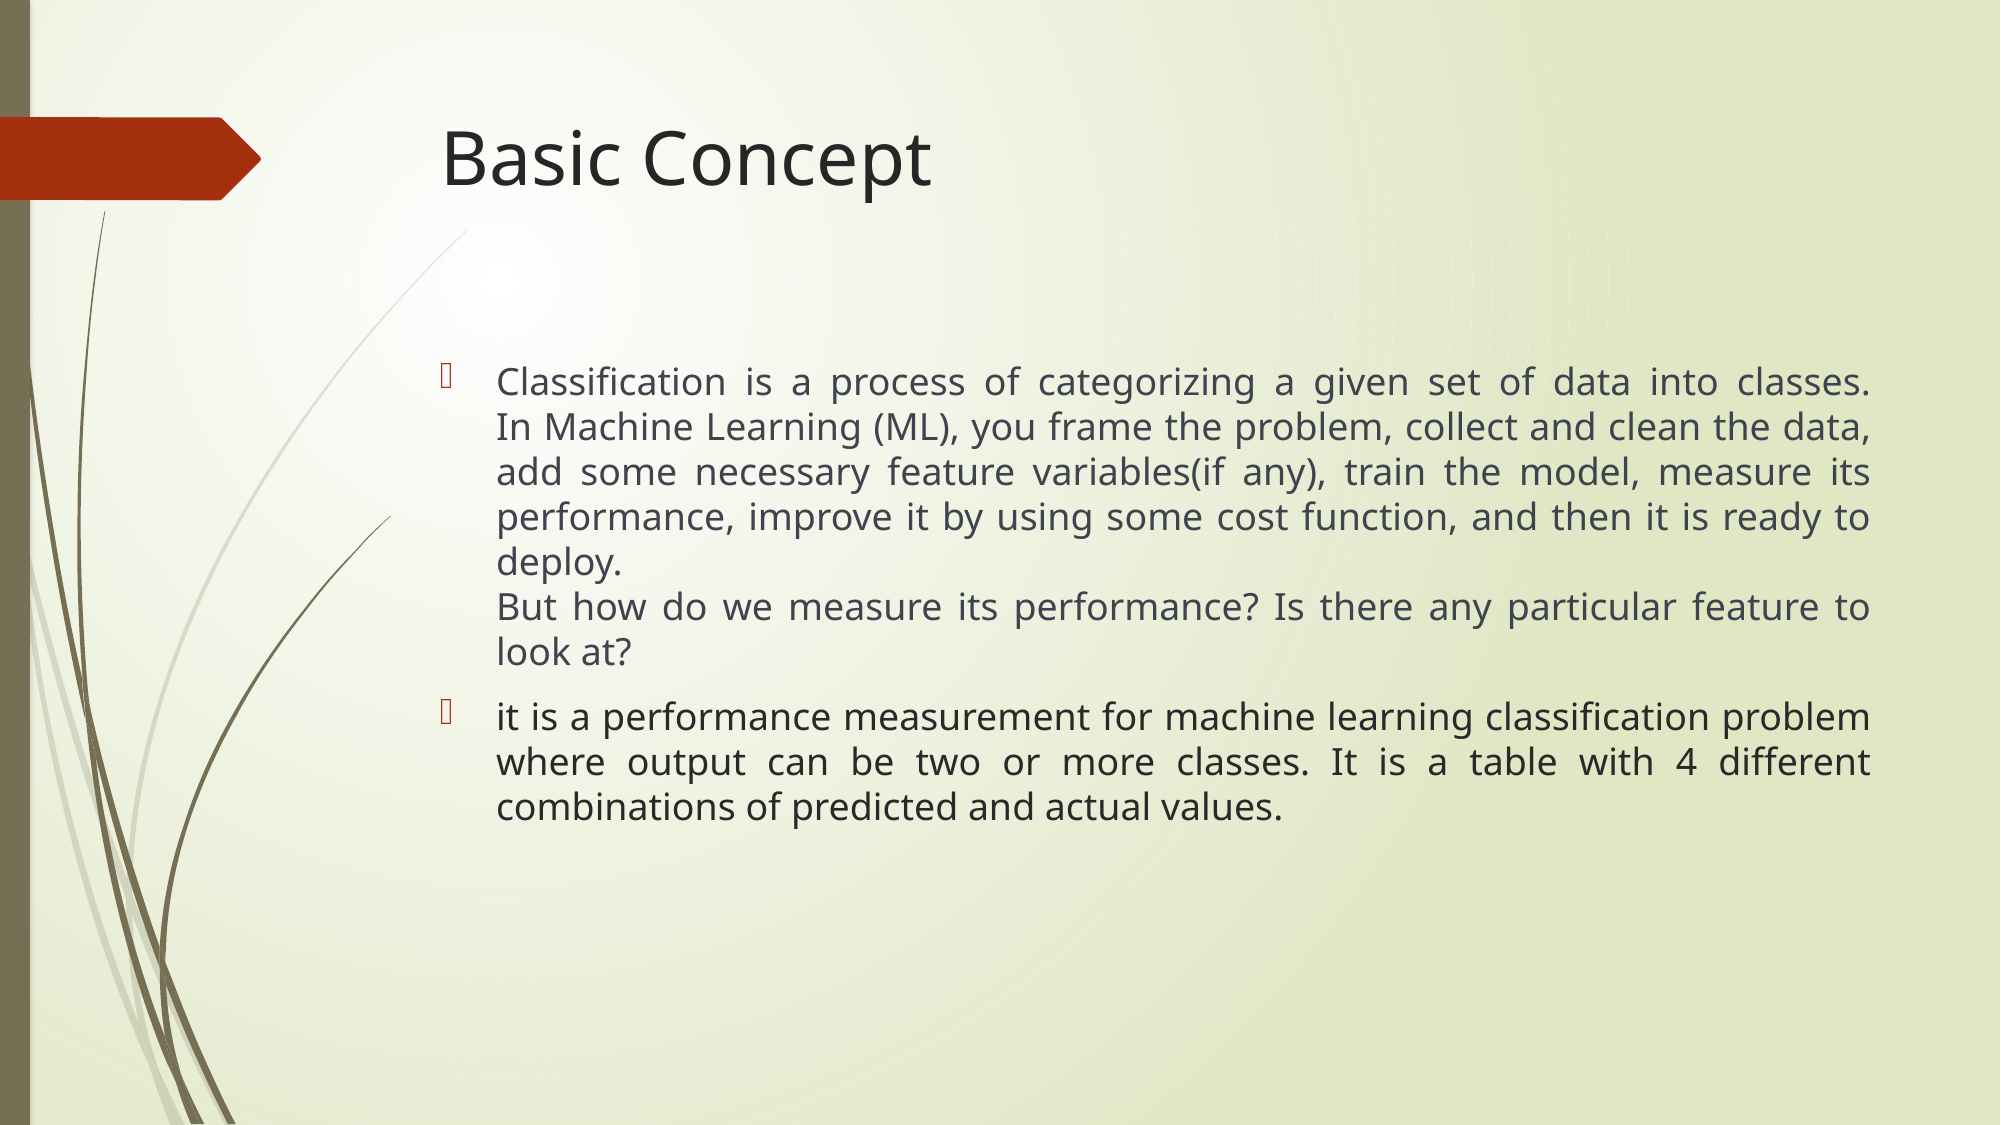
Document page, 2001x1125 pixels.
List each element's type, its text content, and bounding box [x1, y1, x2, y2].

title Basic Concept [425, 102, 1888, 313]
list Classification is a process of categorizing a given set of data into classes. In Machine Learning (ML), you frame the problem, collect and clean the data, add some necessary feature variables(if any), train the model, measure its performance, improve it by using some cost function, and then it is ready to deploy. But how do we measure its performance? Is there any particular feature to look at? it is a performance measurement for machine learning classification problem where output can be two or more classes. It is a table with 4 different combinations of predicted and actual values. [424, 350, 1888, 970]
